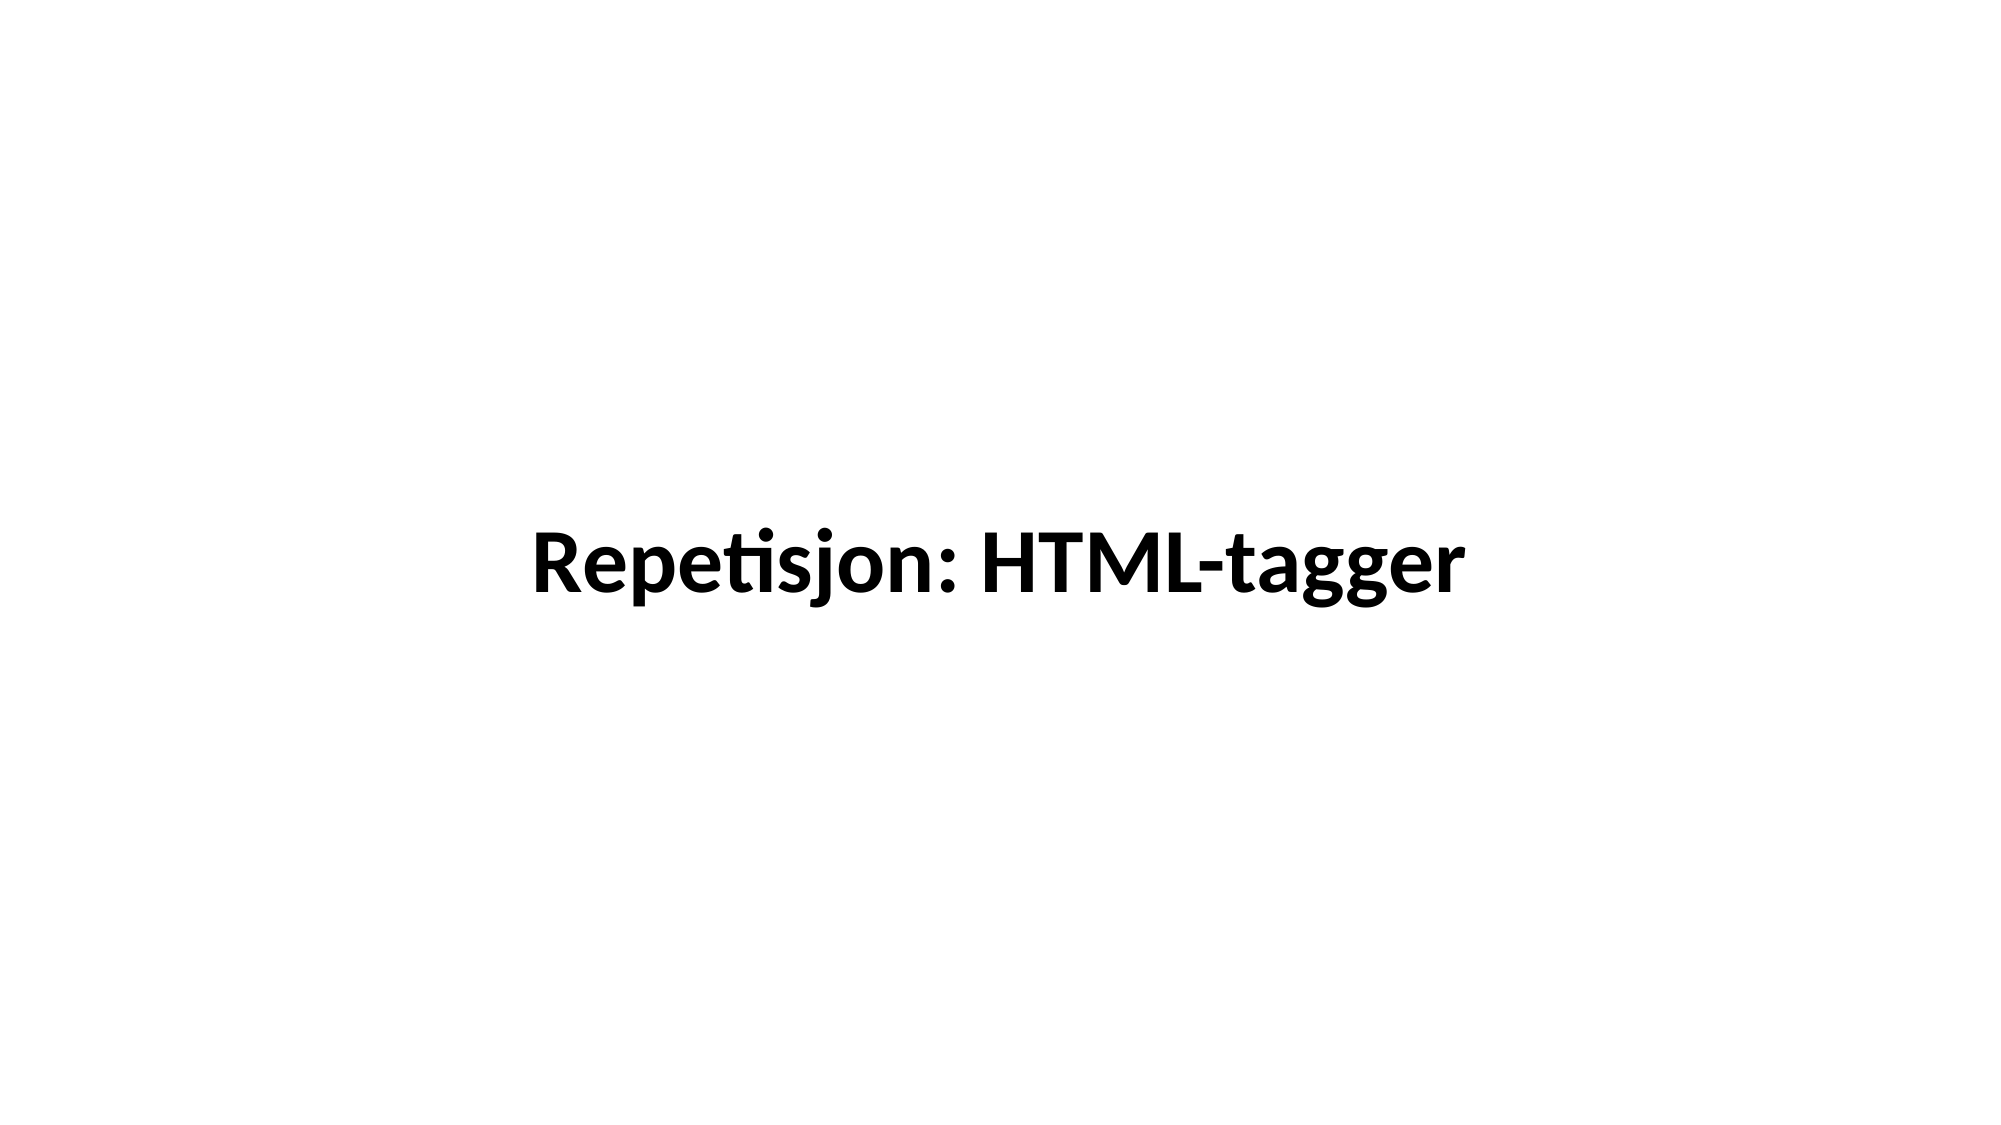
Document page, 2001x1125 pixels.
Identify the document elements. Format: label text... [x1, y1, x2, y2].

title Repetisjon: HTML-tagger [137, 453, 1863, 672]
